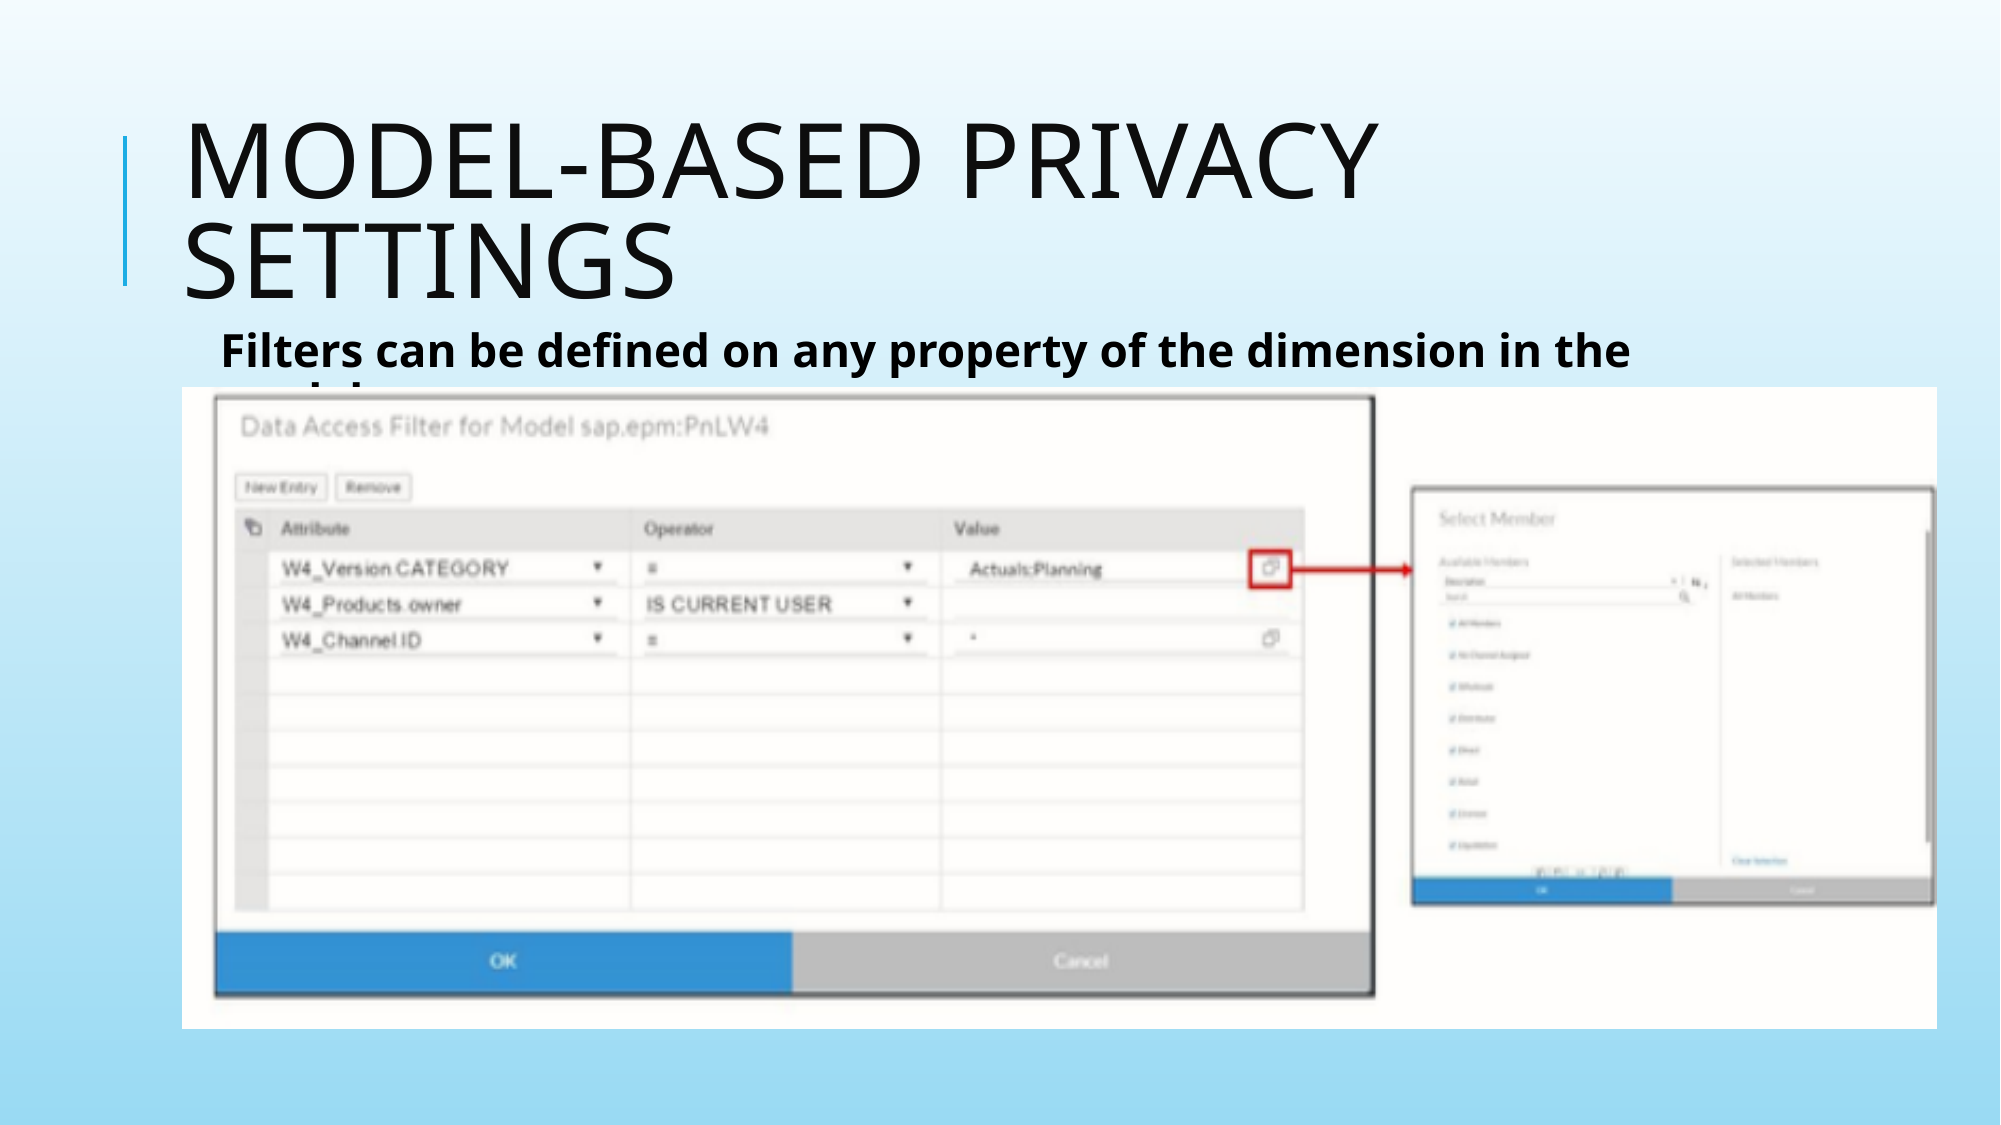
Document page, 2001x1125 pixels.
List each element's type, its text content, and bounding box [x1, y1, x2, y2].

list Filters can be defined on any property of the dimension in the model: [197, 320, 1773, 384]
title Model-Based privacy settings [168, 96, 1763, 342]
picture [182, 387, 1938, 1030]
